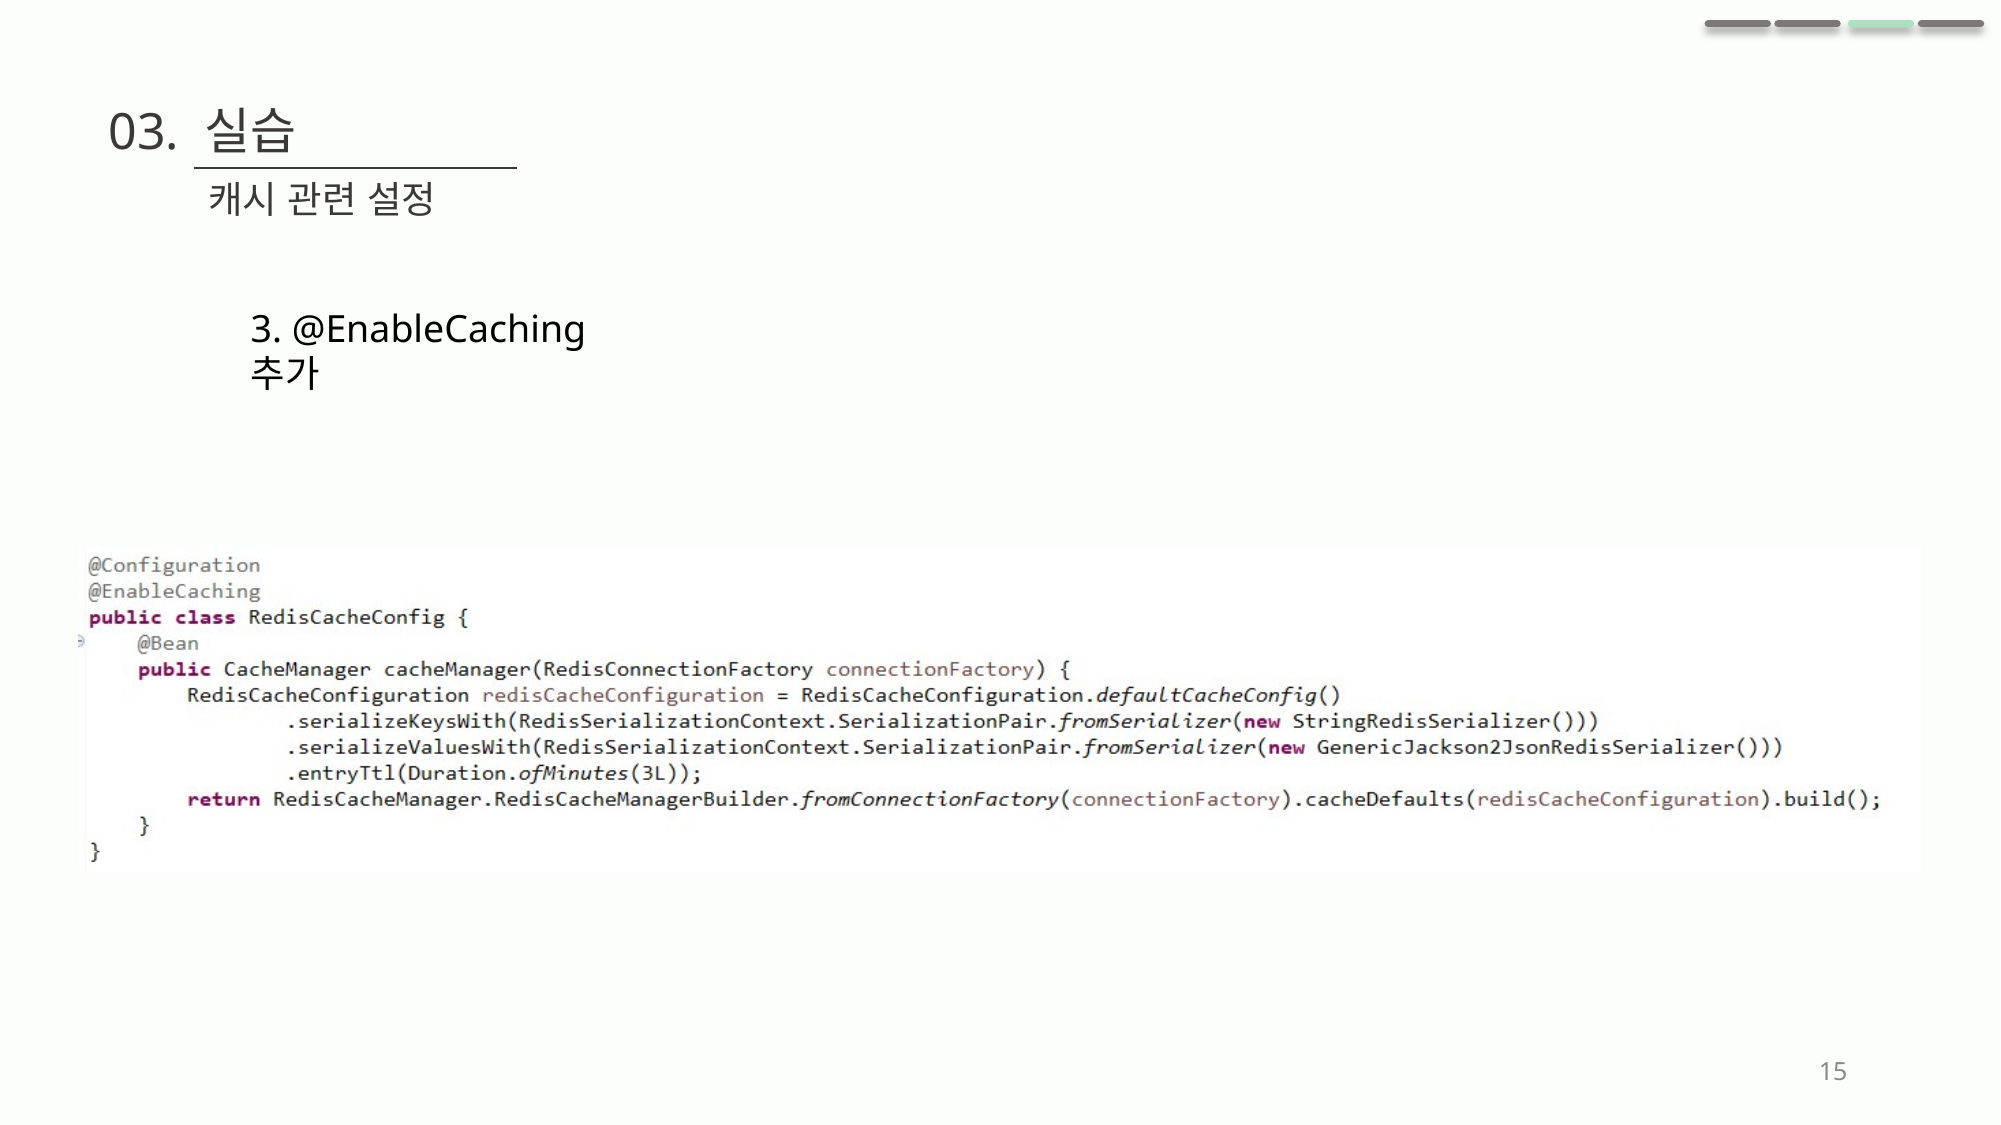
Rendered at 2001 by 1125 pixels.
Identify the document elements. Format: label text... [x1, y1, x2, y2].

text_box 3. @EnableCaching 추가 [235, 290, 676, 351]
text_box 캐시 관련 설정 [193, 169, 568, 229]
slide_number 15 [1412, 1042, 1863, 1103]
text_box 03. 실습 [93, 92, 581, 169]
picture [78, 546, 1922, 873]
